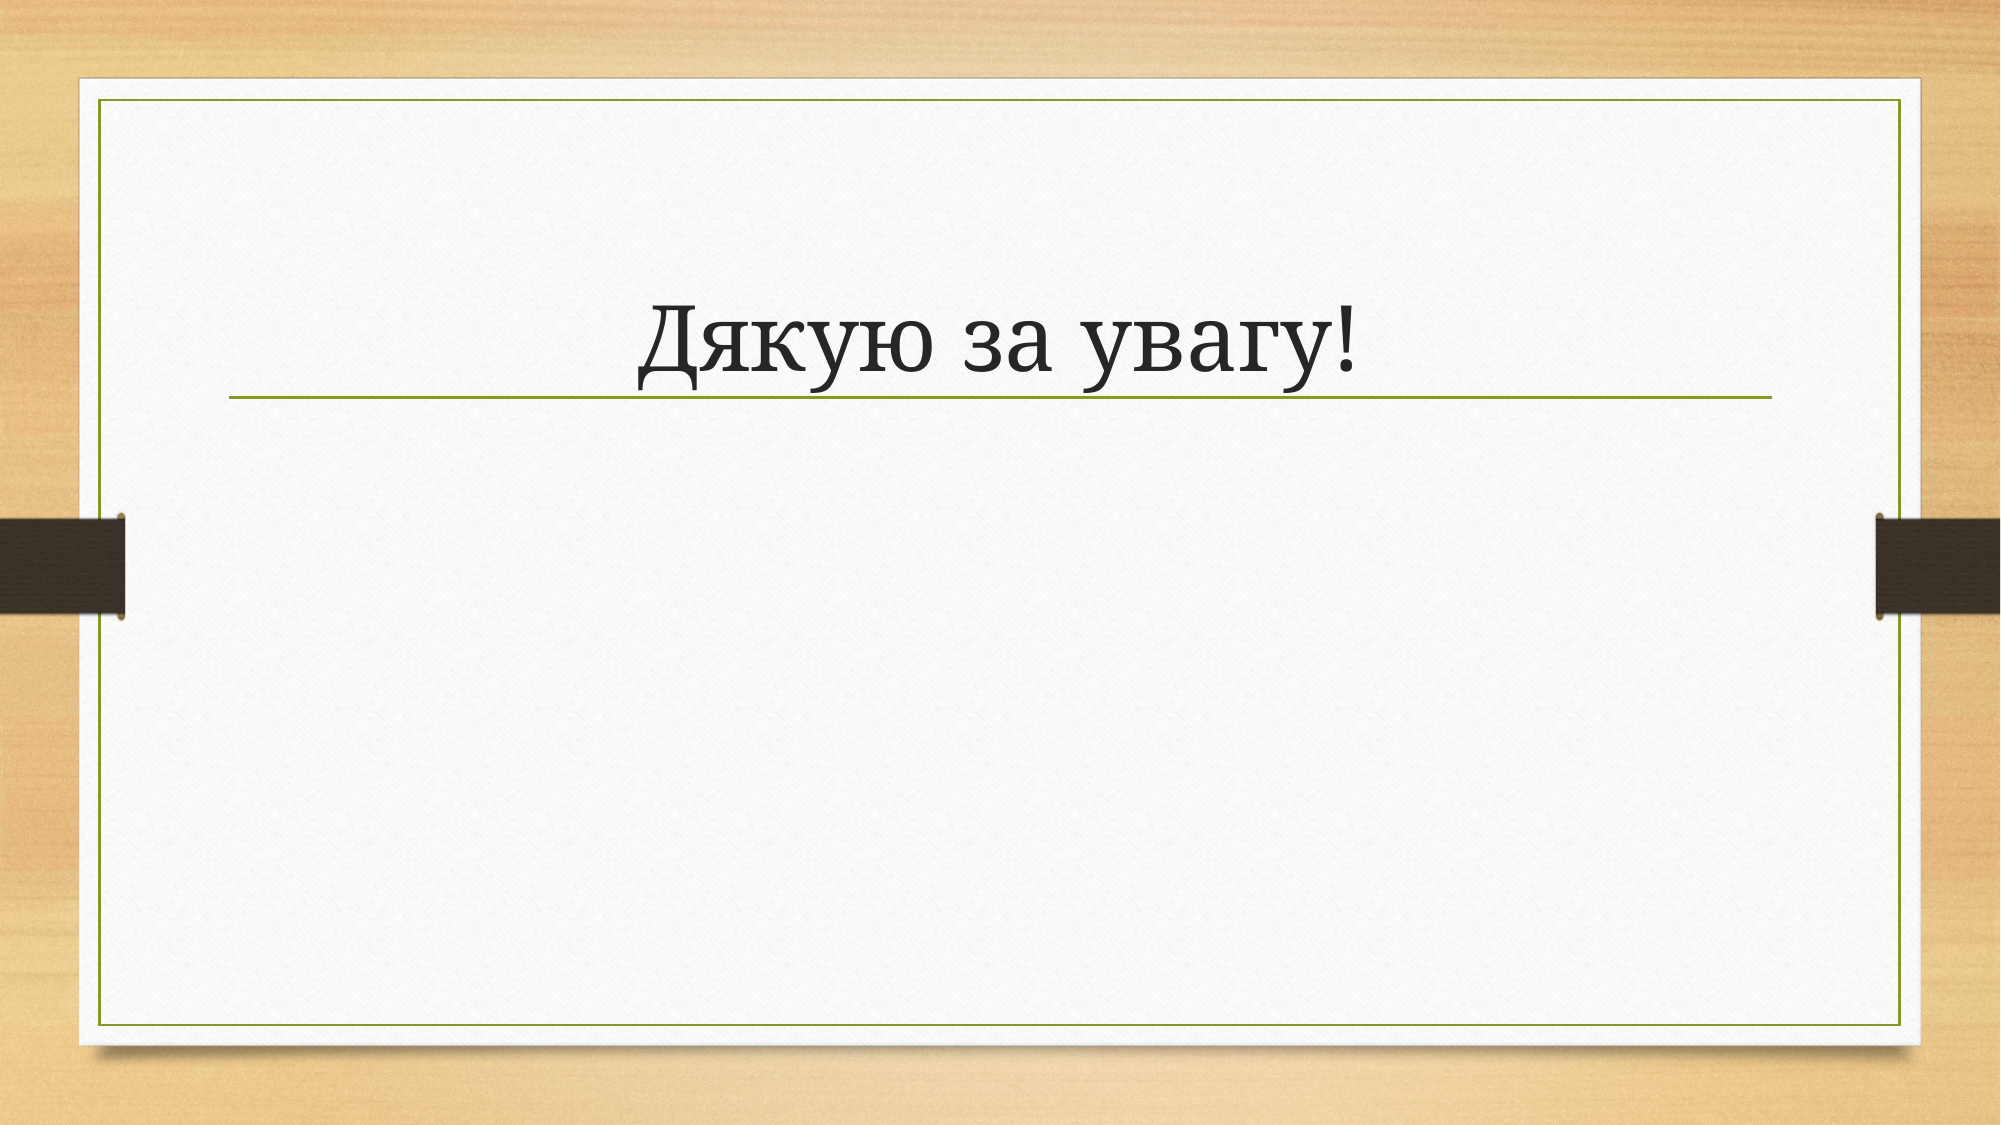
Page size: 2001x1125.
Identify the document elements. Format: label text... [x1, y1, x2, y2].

picture [0, 0, 2001, 1125]
title Дякую за увагу! [212, 161, 1788, 508]
